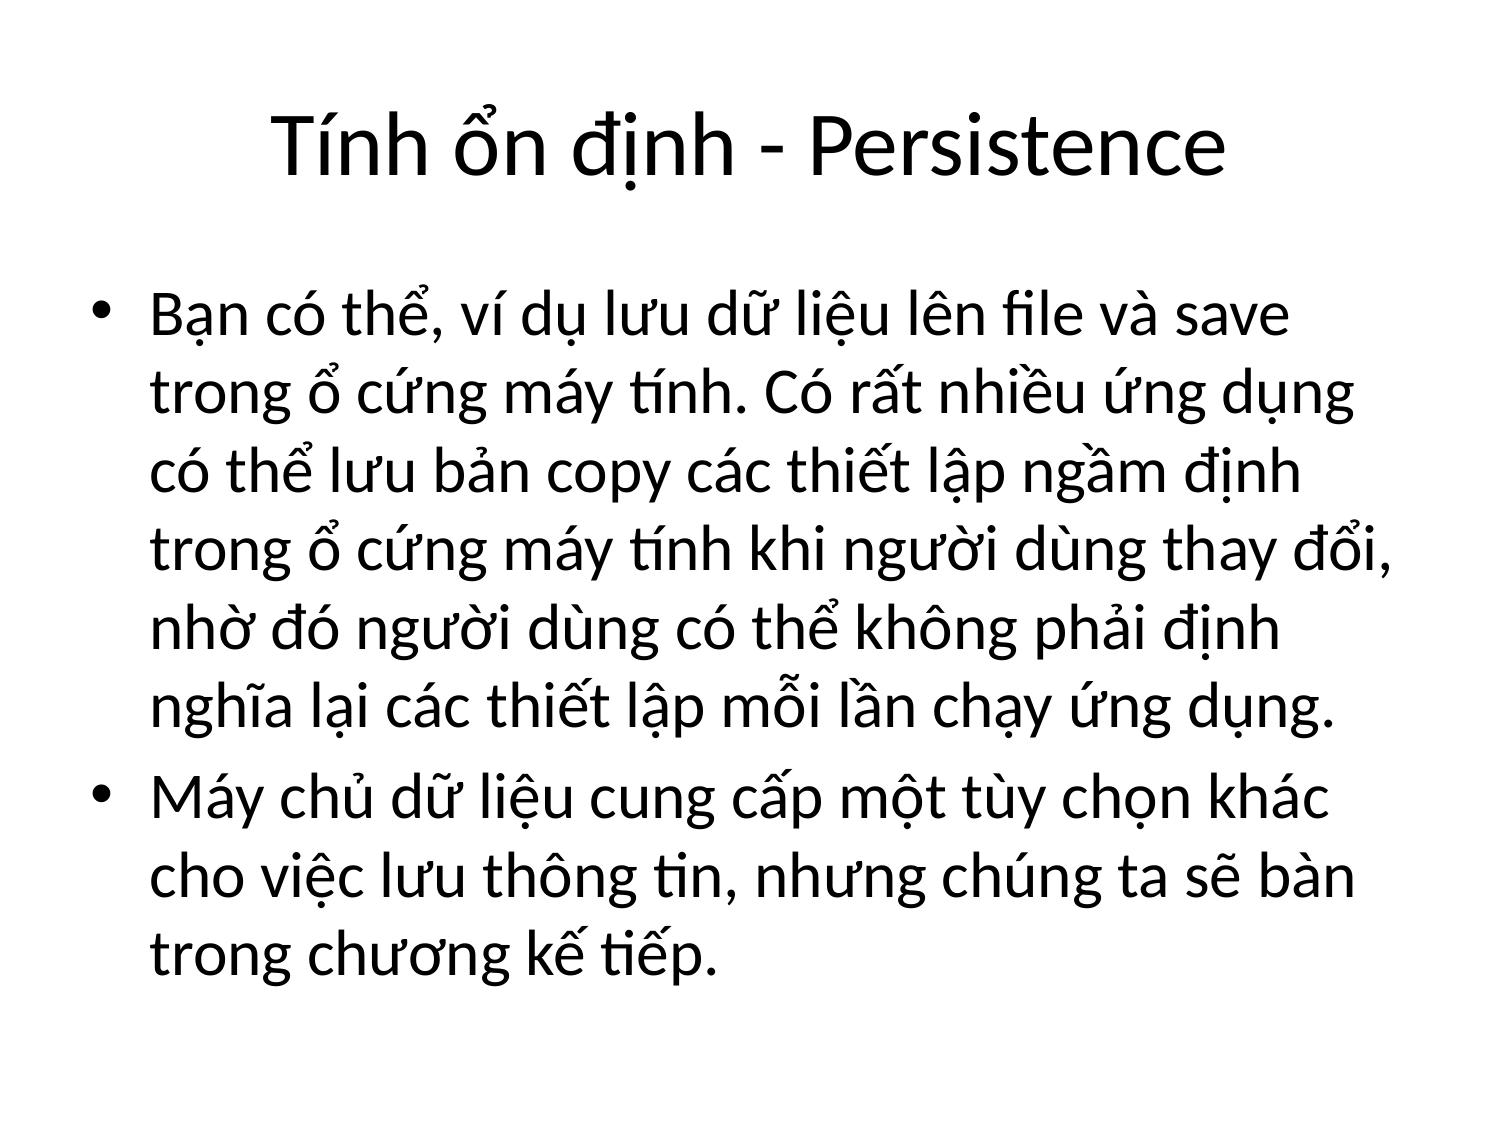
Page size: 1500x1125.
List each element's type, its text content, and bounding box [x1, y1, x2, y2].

list Bạn có thể, ví dụ lưu dữ liệu lên file và save trong ổ cứng máy tính. Có rất nhiều ứng dụng có thể lưu bản copy các thiết lập ngầm định trong ổ cứng máy tính khi người dùng thay đổi, nhờ đó người dùng có thể không phải định nghĩa lại các thiết lập mỗi lần chạy ứng dụng. Máy chủ dữ liệu cung cấp một tùy chọn khác cho việc lưu thông tin, nhưng chúng ta sẽ bàn trong chương kế tiếp. [75, 262, 1425, 1005]
title Tính ổn định - Persistence [75, 45, 1425, 233]
